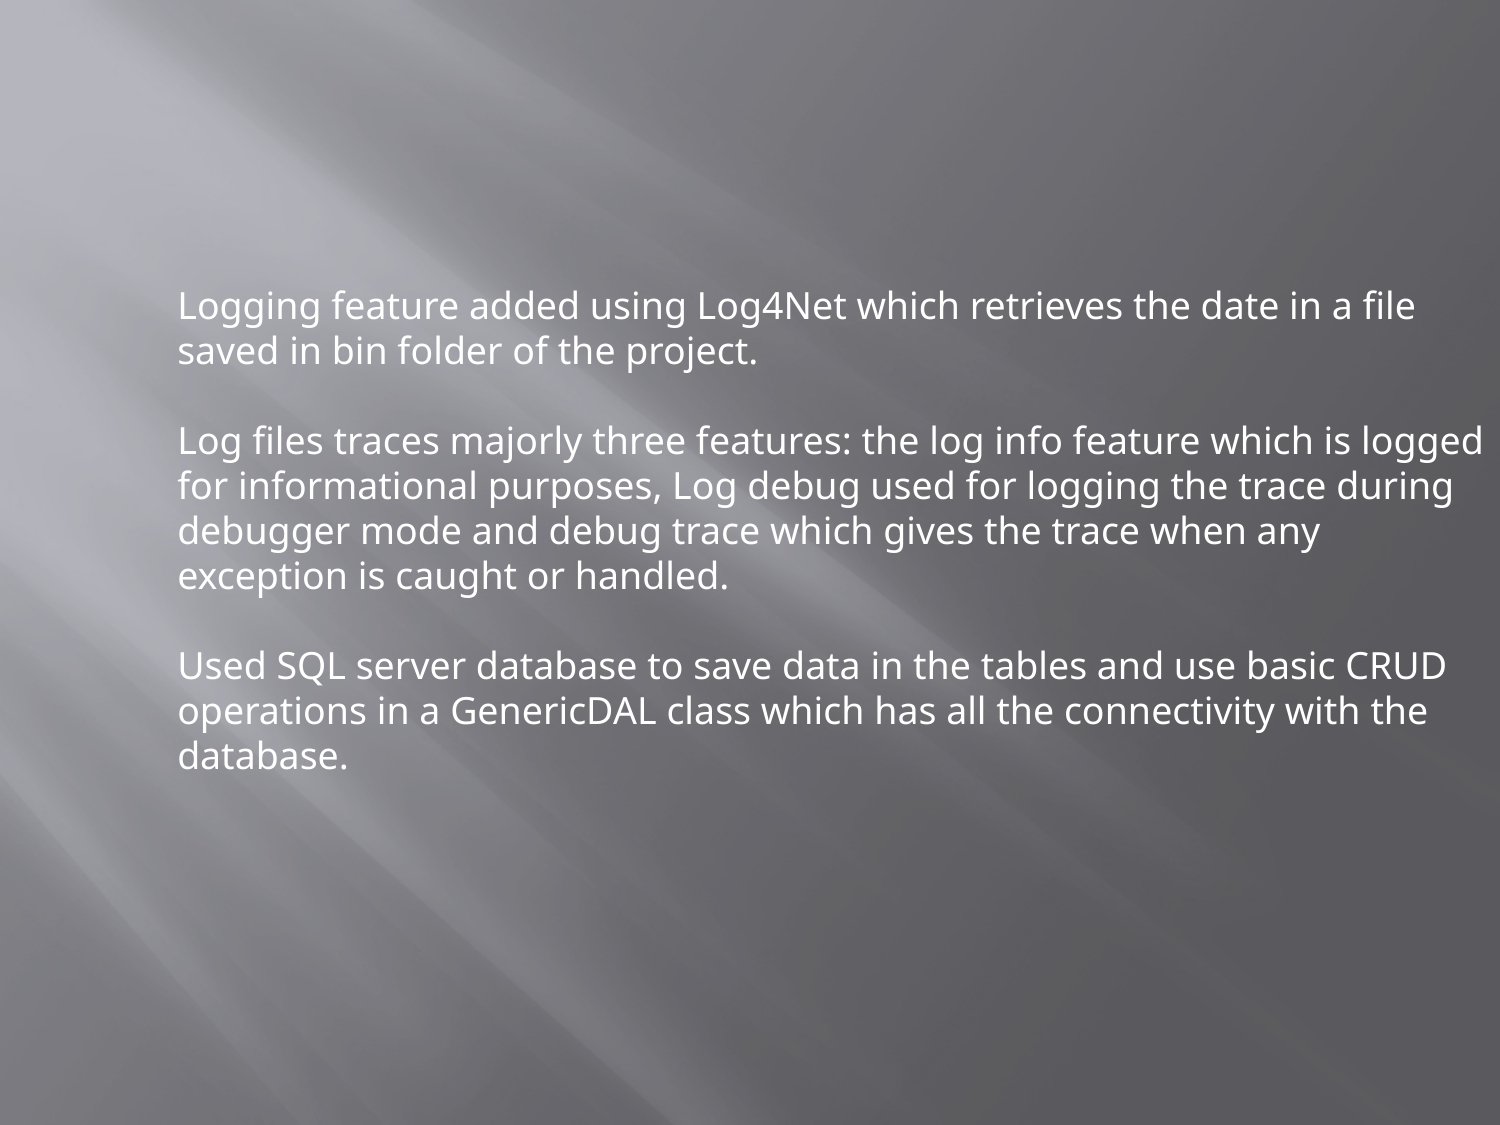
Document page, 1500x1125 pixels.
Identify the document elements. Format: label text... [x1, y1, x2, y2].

text_box Logging feature added using Log4Net which retrieves the date in a file saved in bin folder of the project. Log files traces majorly three features: the log info feature which is logged for informational purposes, Log debug used for logging the trace during debugger mode and debug trace which gives the trace when any exception is caught or handled. Used SQL server database to save data in the tables and use basic CRUD operations in a GenericDAL class which has all the connectivity with the database. [162, 274, 1500, 785]
